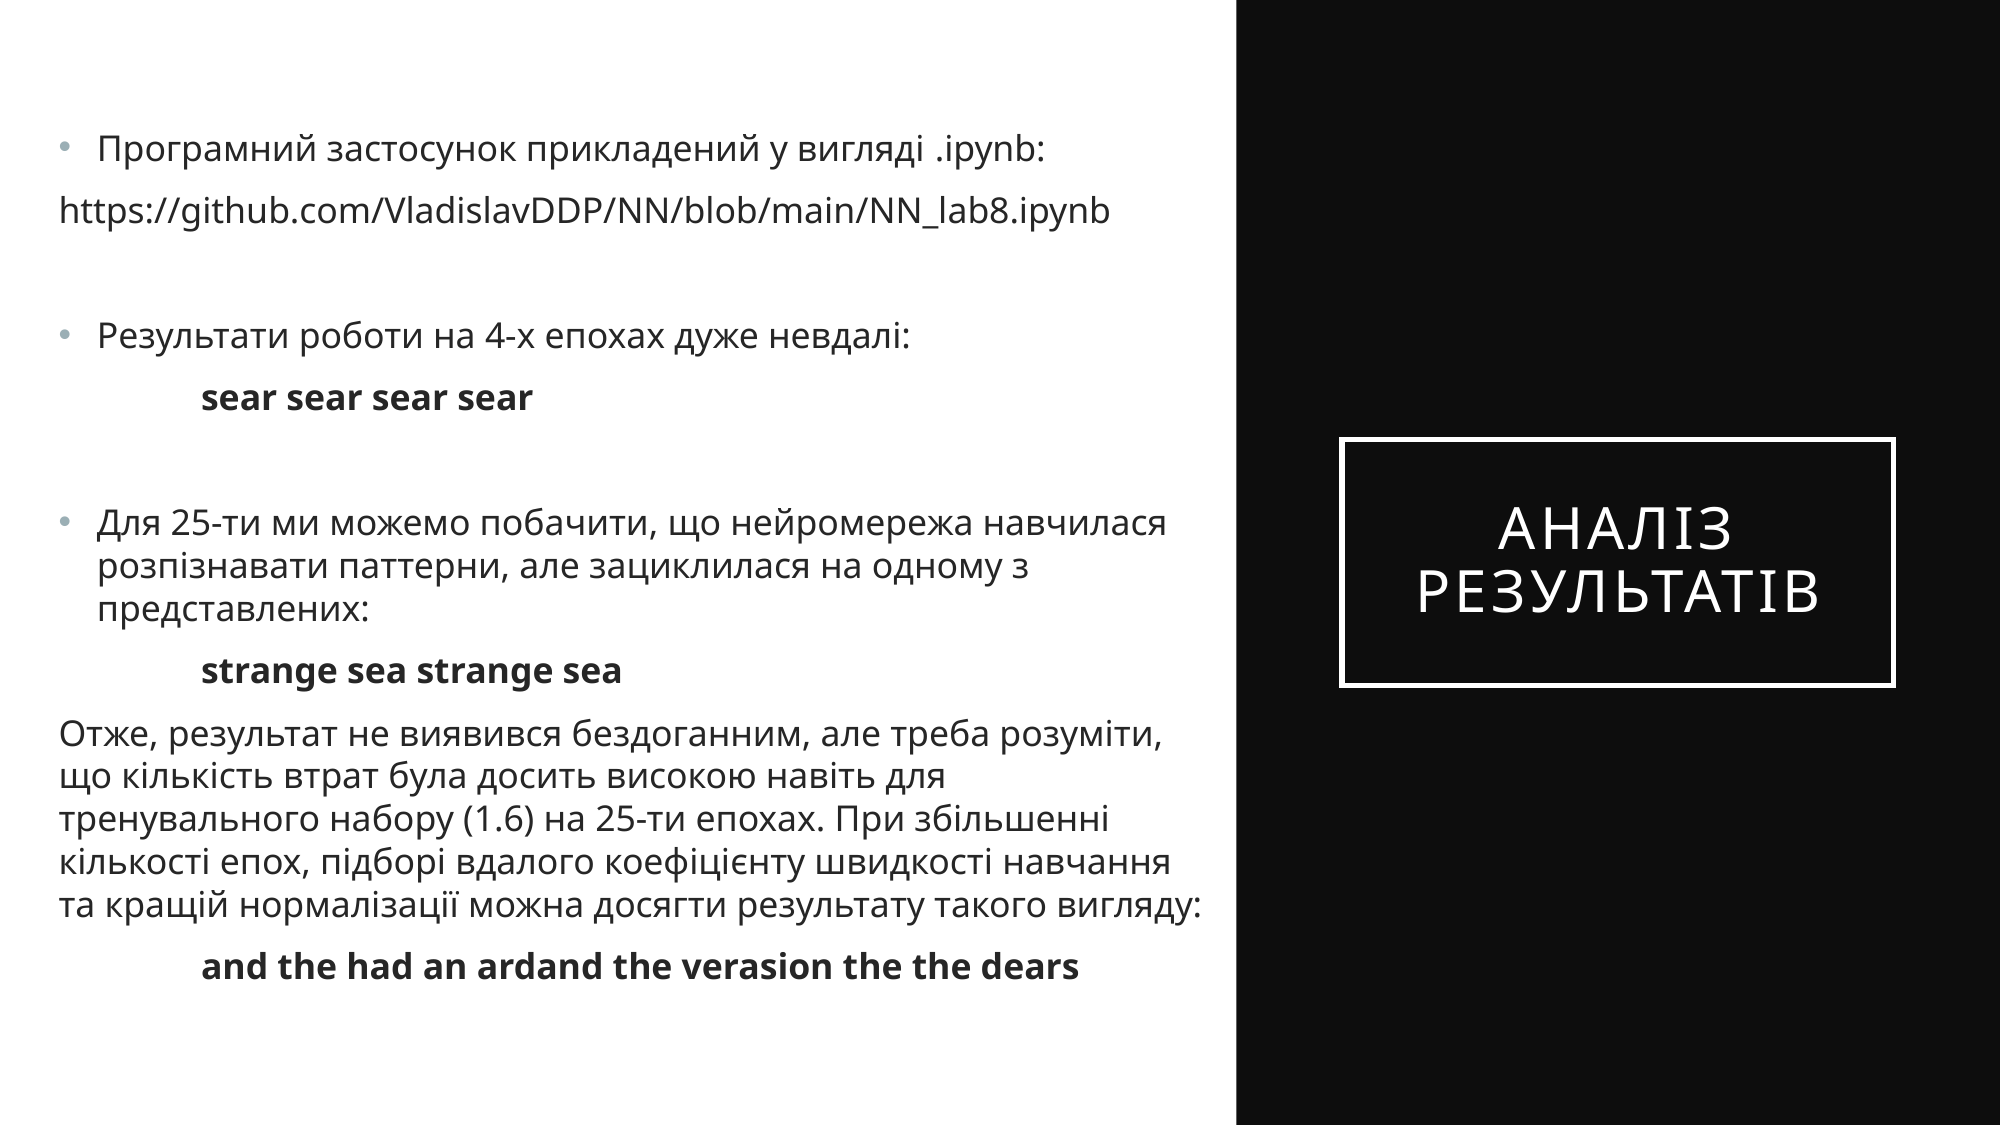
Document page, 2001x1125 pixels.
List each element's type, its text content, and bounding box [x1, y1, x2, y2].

text_box [0, 0, 1235, 1125]
list Програмний застосунок прикладений у вигляді .ipynb: https://github.com/VladislavDDP/NN/blob/main/NN_lab8.ipynb Результати роботи на 4-х епохах дуже невдалі: sear sear sear sear Для 25-ти ми можемо побачити, що нейромережа навчилася розпізнавати паттерни, але зациклилася на одному з представлених: strange sea strange sea Отже, результат не виявився бездоганним, але треба розуміти, що кількість втрат була досить високою навіть для тренувального набору (1.6) на 25-ти епохах. При збільшенні кількості епох, підборі вдалого коефіцієнту швидкості навчання та кращій нормалізації можна досягти результату такого вигляду: and the had an ardand the verasion the the dears [43, 117, 1219, 1008]
title Аналіз результатів [1339, 437, 1896, 688]
text_box [1235, 0, 2000, 1125]
